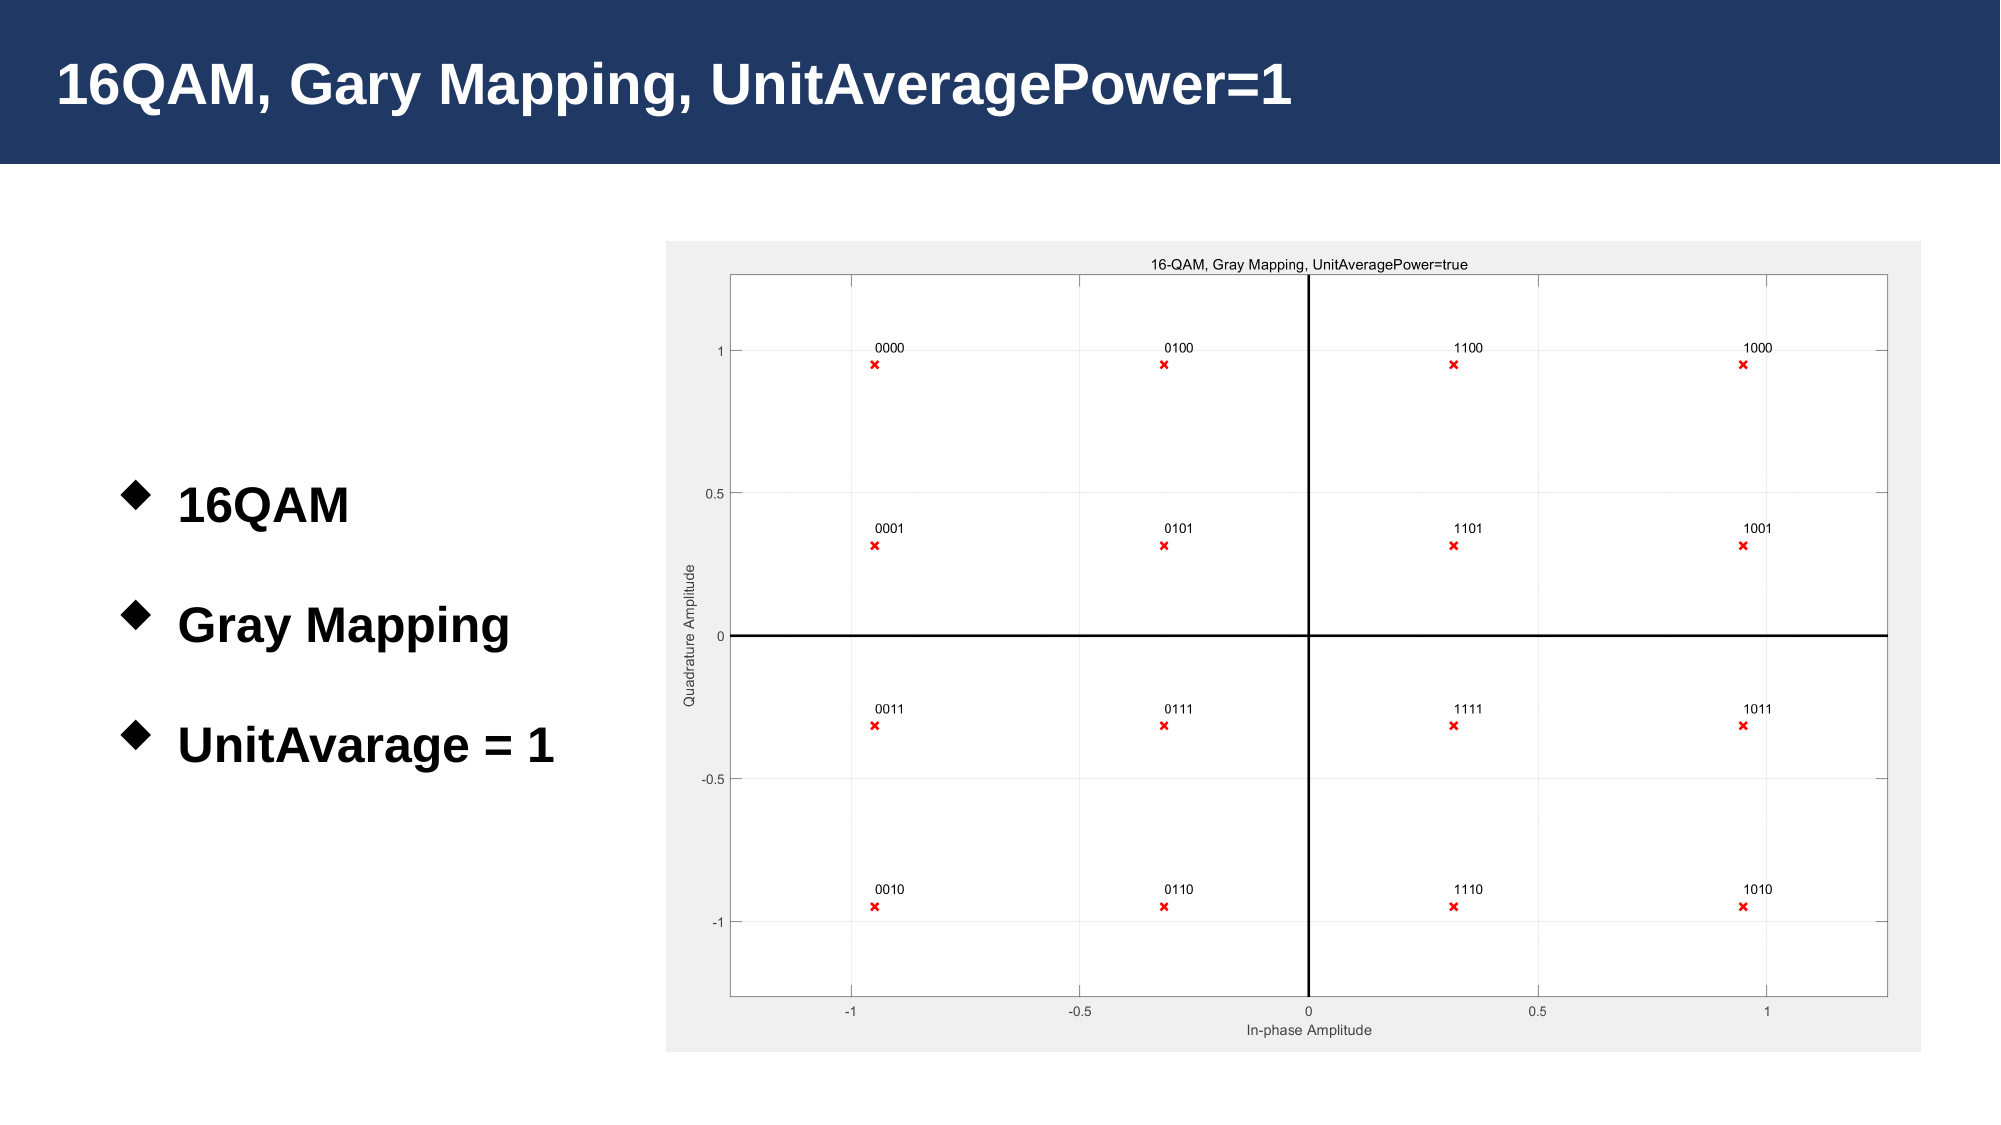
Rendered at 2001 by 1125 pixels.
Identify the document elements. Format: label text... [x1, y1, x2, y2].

text_box 16QAM Gray Mapping UnitAvarage = 1 [106, 404, 640, 780]
text_box 16QAM, Gary Mapping, UnitAveragePower=1 [41, 39, 1343, 124]
picture [666, 240, 1921, 1052]
text_box [0, 0, 2000, 165]
